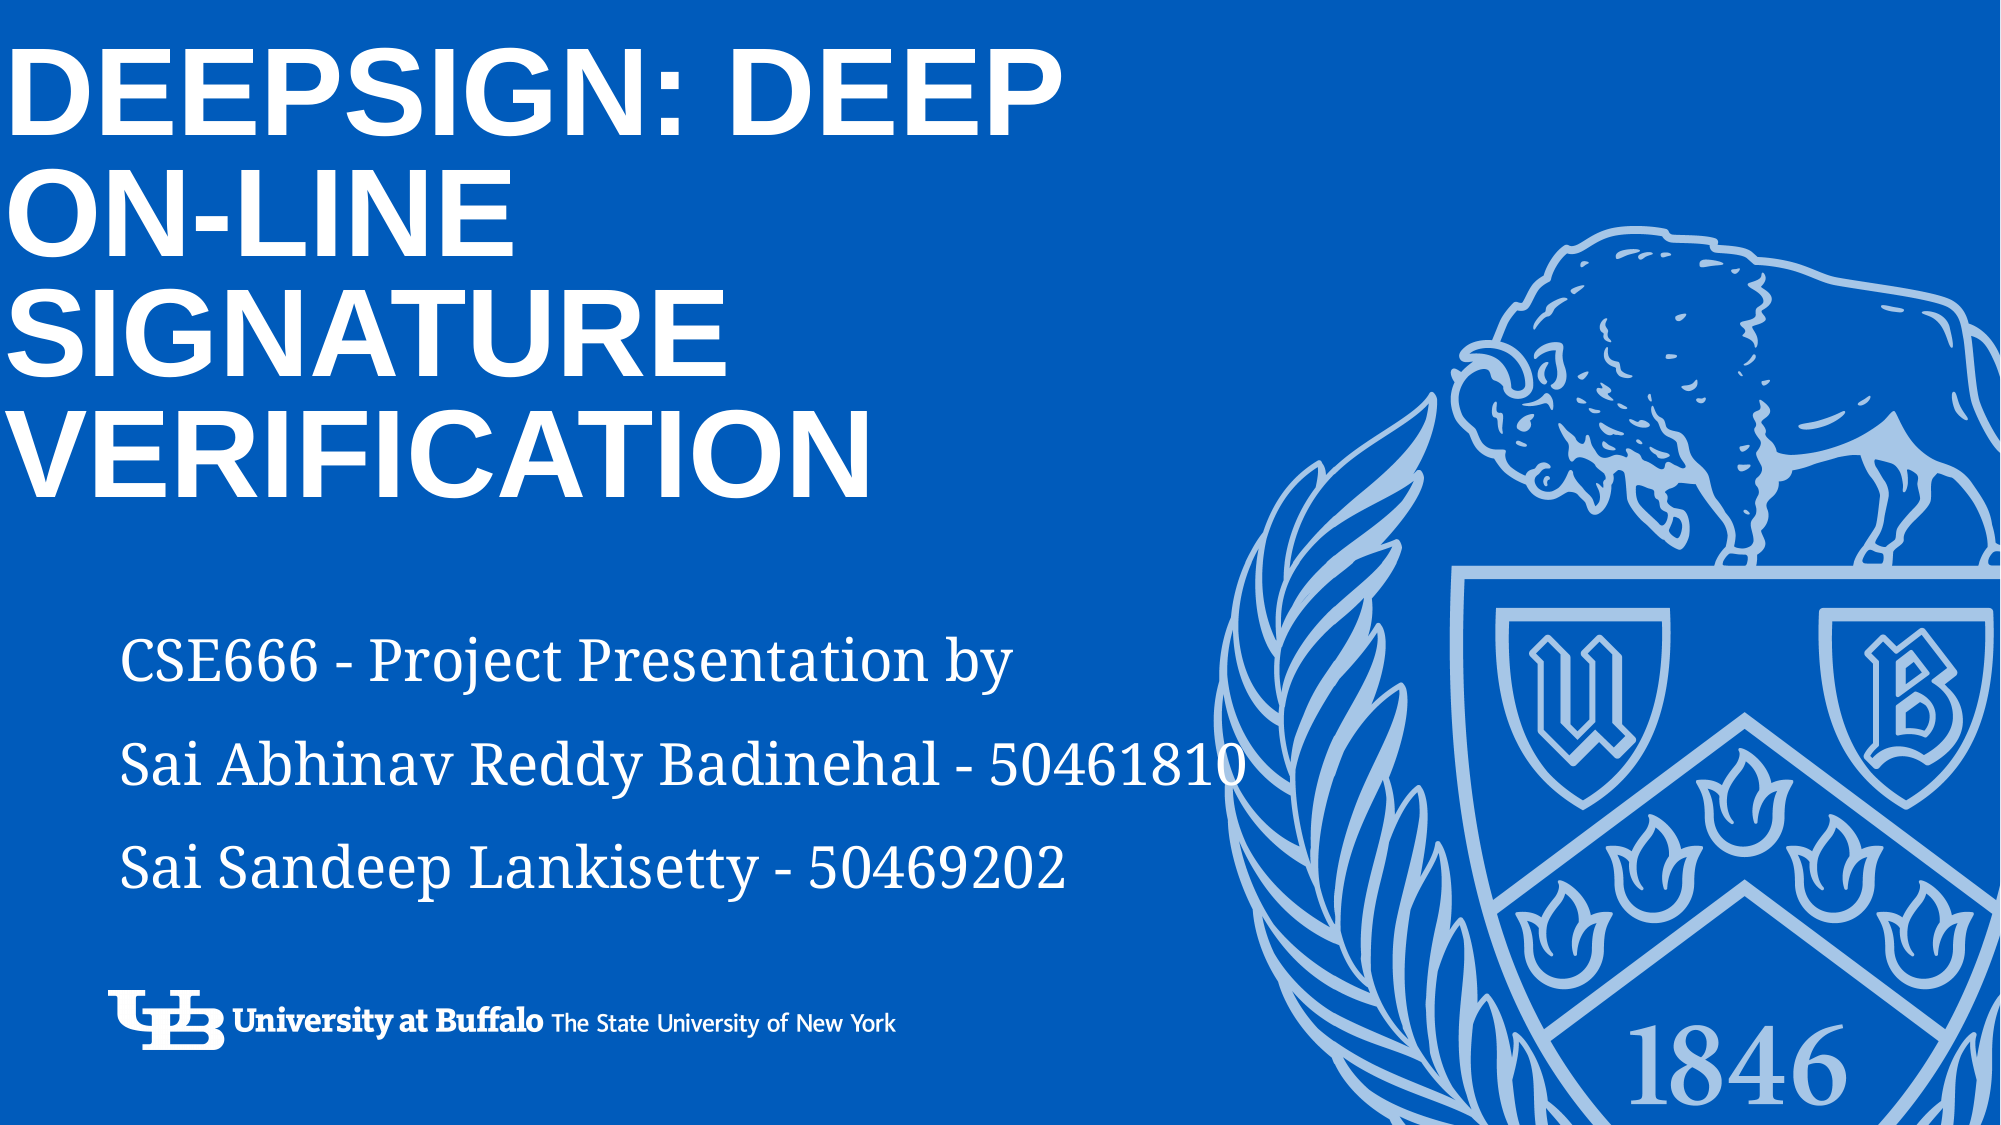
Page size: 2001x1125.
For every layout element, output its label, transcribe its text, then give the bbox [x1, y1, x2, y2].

list CSE666 - Project Presentation by Sai Abhinav Reddy Badinehal - 50461810 Sai Sandeep Lankisetty - 50469202 [119, 594, 1356, 928]
title Deepsign: Deep on-line signature verification [4, 13, 1094, 531]
picture [0, 0, 2001, 1125]
